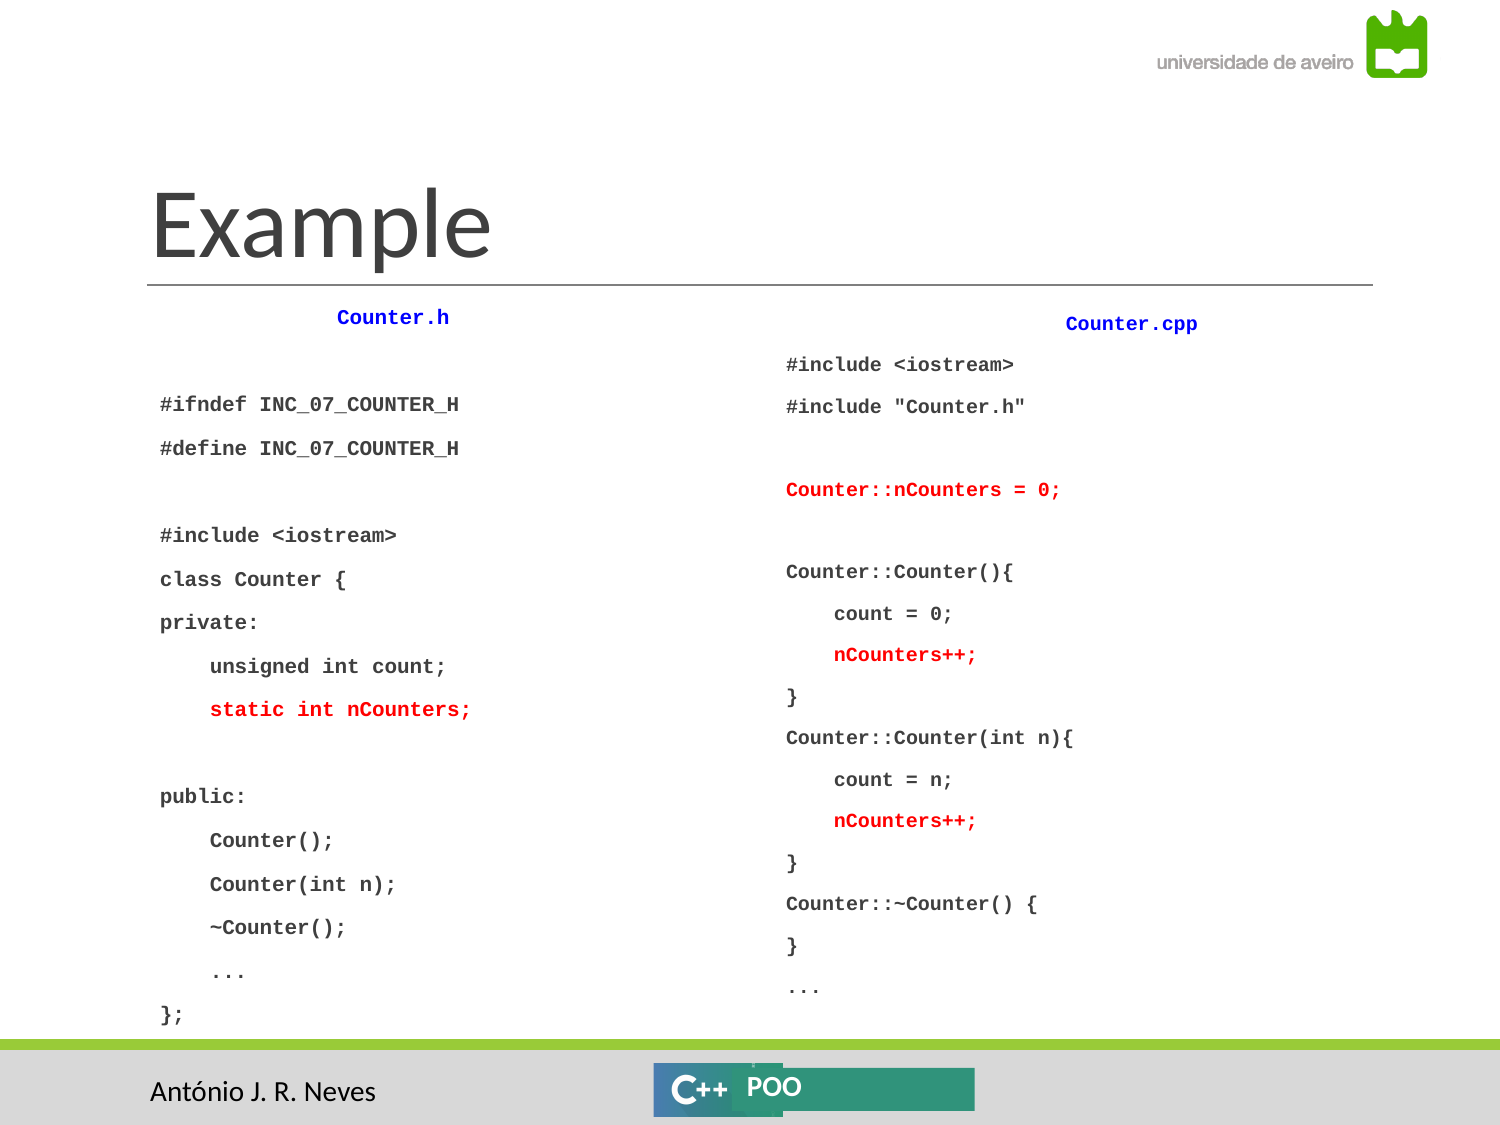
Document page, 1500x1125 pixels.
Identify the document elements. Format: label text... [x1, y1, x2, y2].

list Counter.cpp #include <iostream> #include "Counter.h" Counter::nCounters = 0; Counter::Counter(){ count = 0; nCounters++; } Counter::Counter(int n){ count = n; nCounters++; } Counter::~Counter() { } ... [785, 305, 1478, 1014]
list Counter.h #ifndef INC_07_COUNTER_H #define INC_07_COUNTER_H #include <iostream> class Counter { private: unsigned int count; static int nCounters; public: Counter(); Counter(int n); ~Counter(); ... }; [159, 298, 627, 1039]
picture [653, 1063, 783, 1117]
picture [1156, 10, 1441, 79]
title Example [135, 47, 1373, 285]
